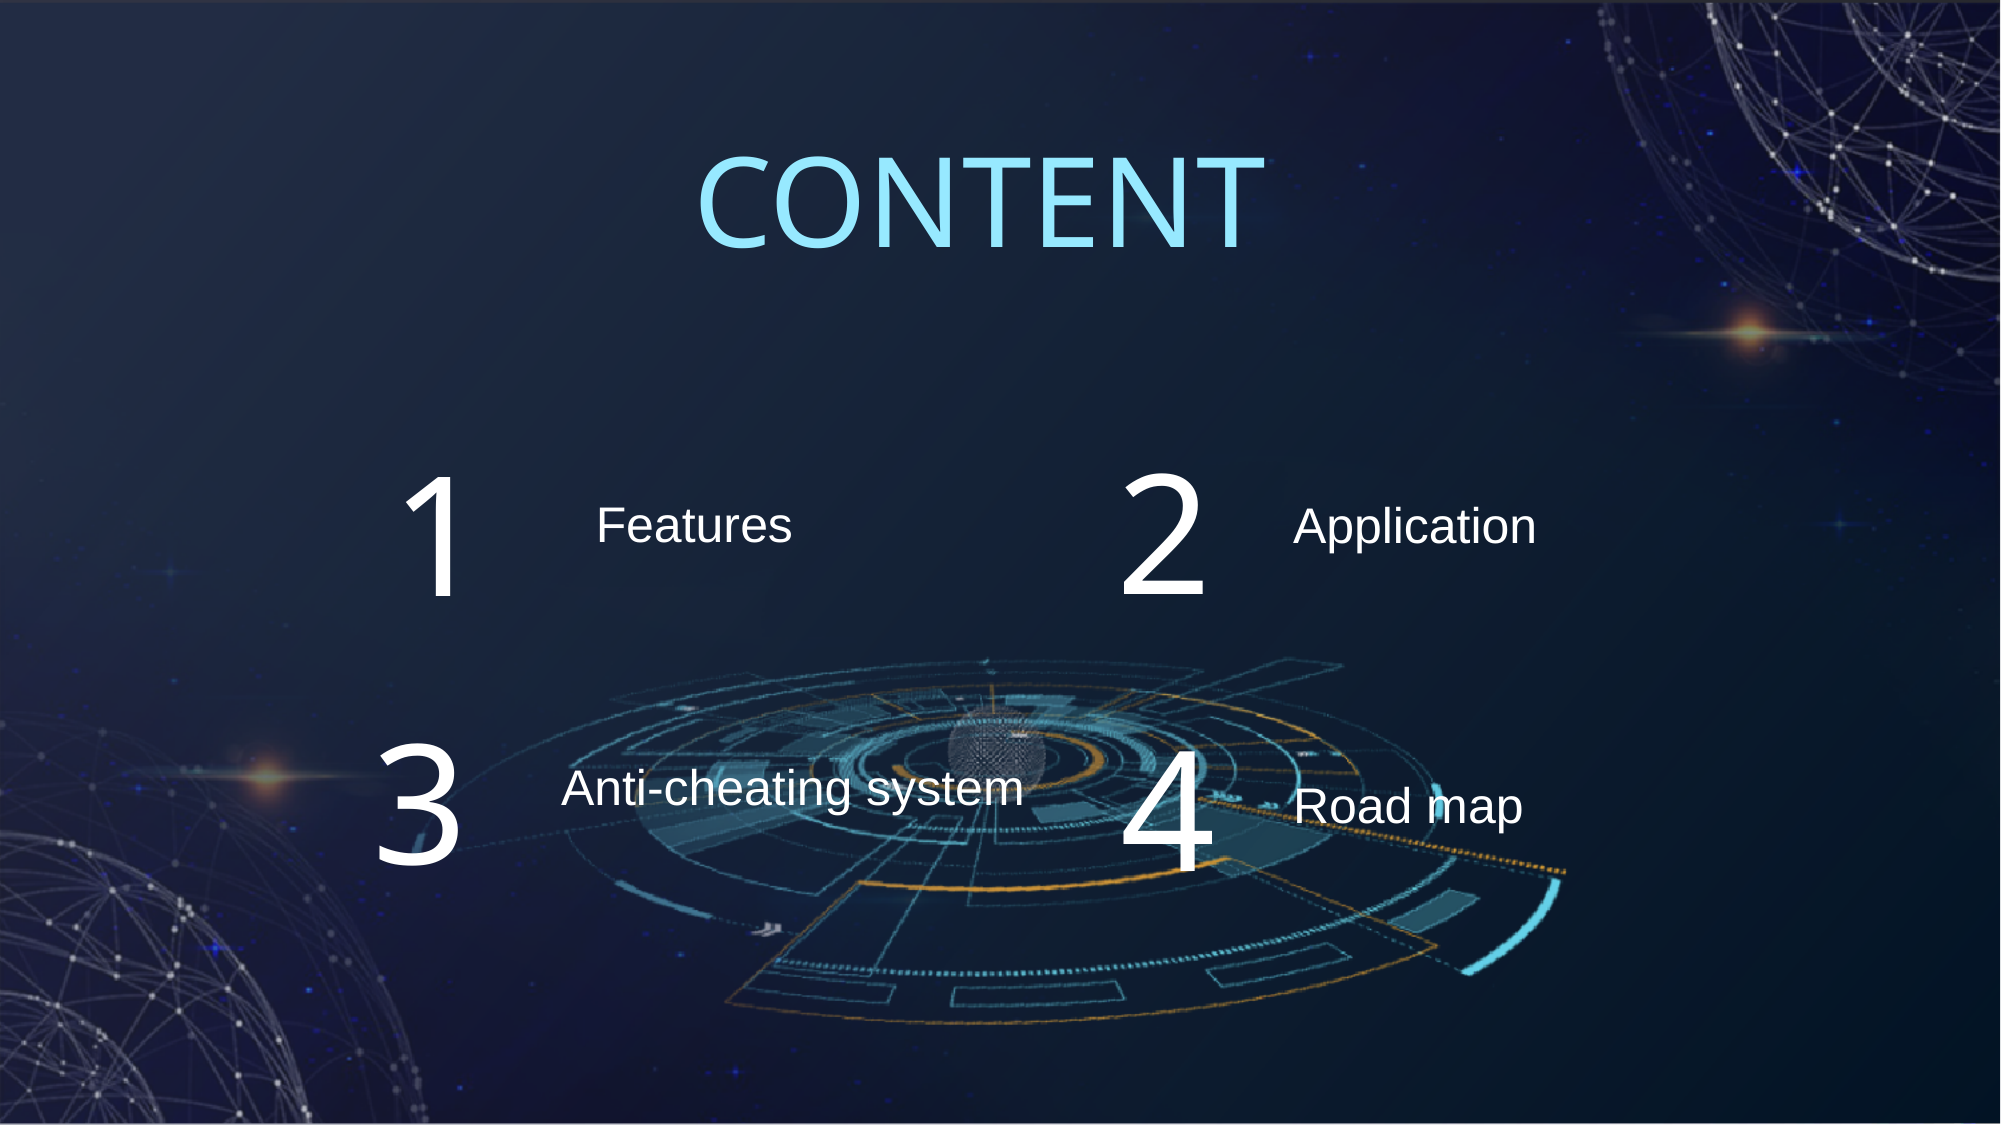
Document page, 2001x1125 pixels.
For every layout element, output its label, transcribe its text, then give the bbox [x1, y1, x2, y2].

text_box 4 [1105, 696, 1220, 912]
text_box CONTENT [546, 115, 1413, 281]
text_box Features [581, 484, 898, 560]
text_box Application [1279, 486, 1595, 562]
picture [0, 0, 2001, 1125]
text_box 1 [376, 421, 467, 637]
text_box 2 [1050, 420, 1279, 636]
text_box 3 [357, 691, 472, 906]
text_box Road map [1278, 766, 1595, 842]
text_box Anti-cheating system [546, 748, 1091, 823]
